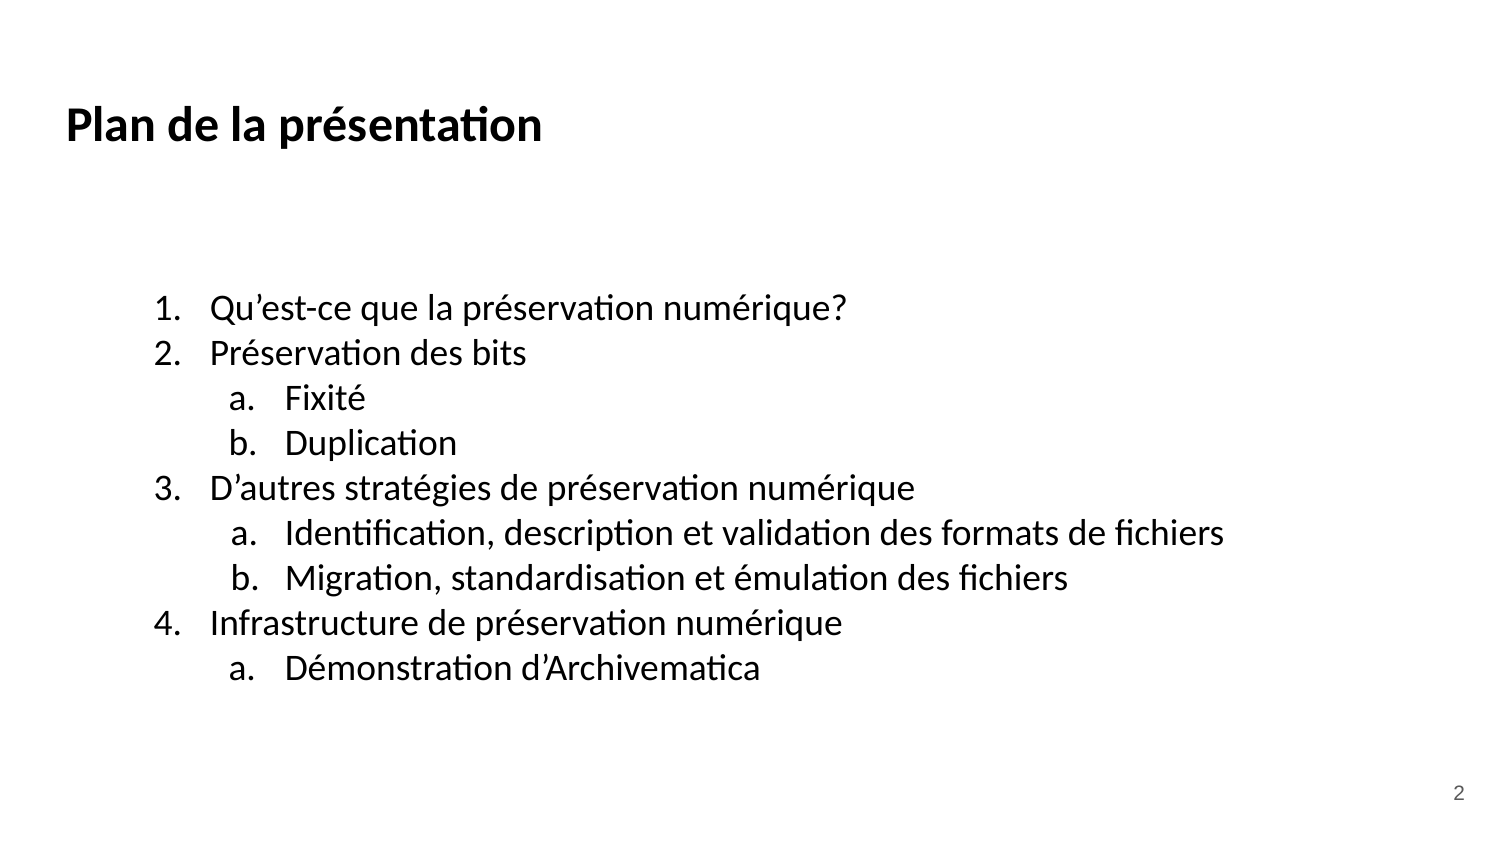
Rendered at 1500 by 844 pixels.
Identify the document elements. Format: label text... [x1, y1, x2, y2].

list Qu’est-ce que la préservation numérique? Préservation des bits Fixité Duplication D’autres stratégies de préservation numérique Identification, description et validation des formats de fichiers Migration, standardisation et émulation des fichiers Infrastructure de préservation numérique Démonstration d’Archivematica [119, 267, 1352, 586]
slide_number 2 [1389, 764, 1480, 830]
title Plan de la présentation [51, 72, 1449, 167]
